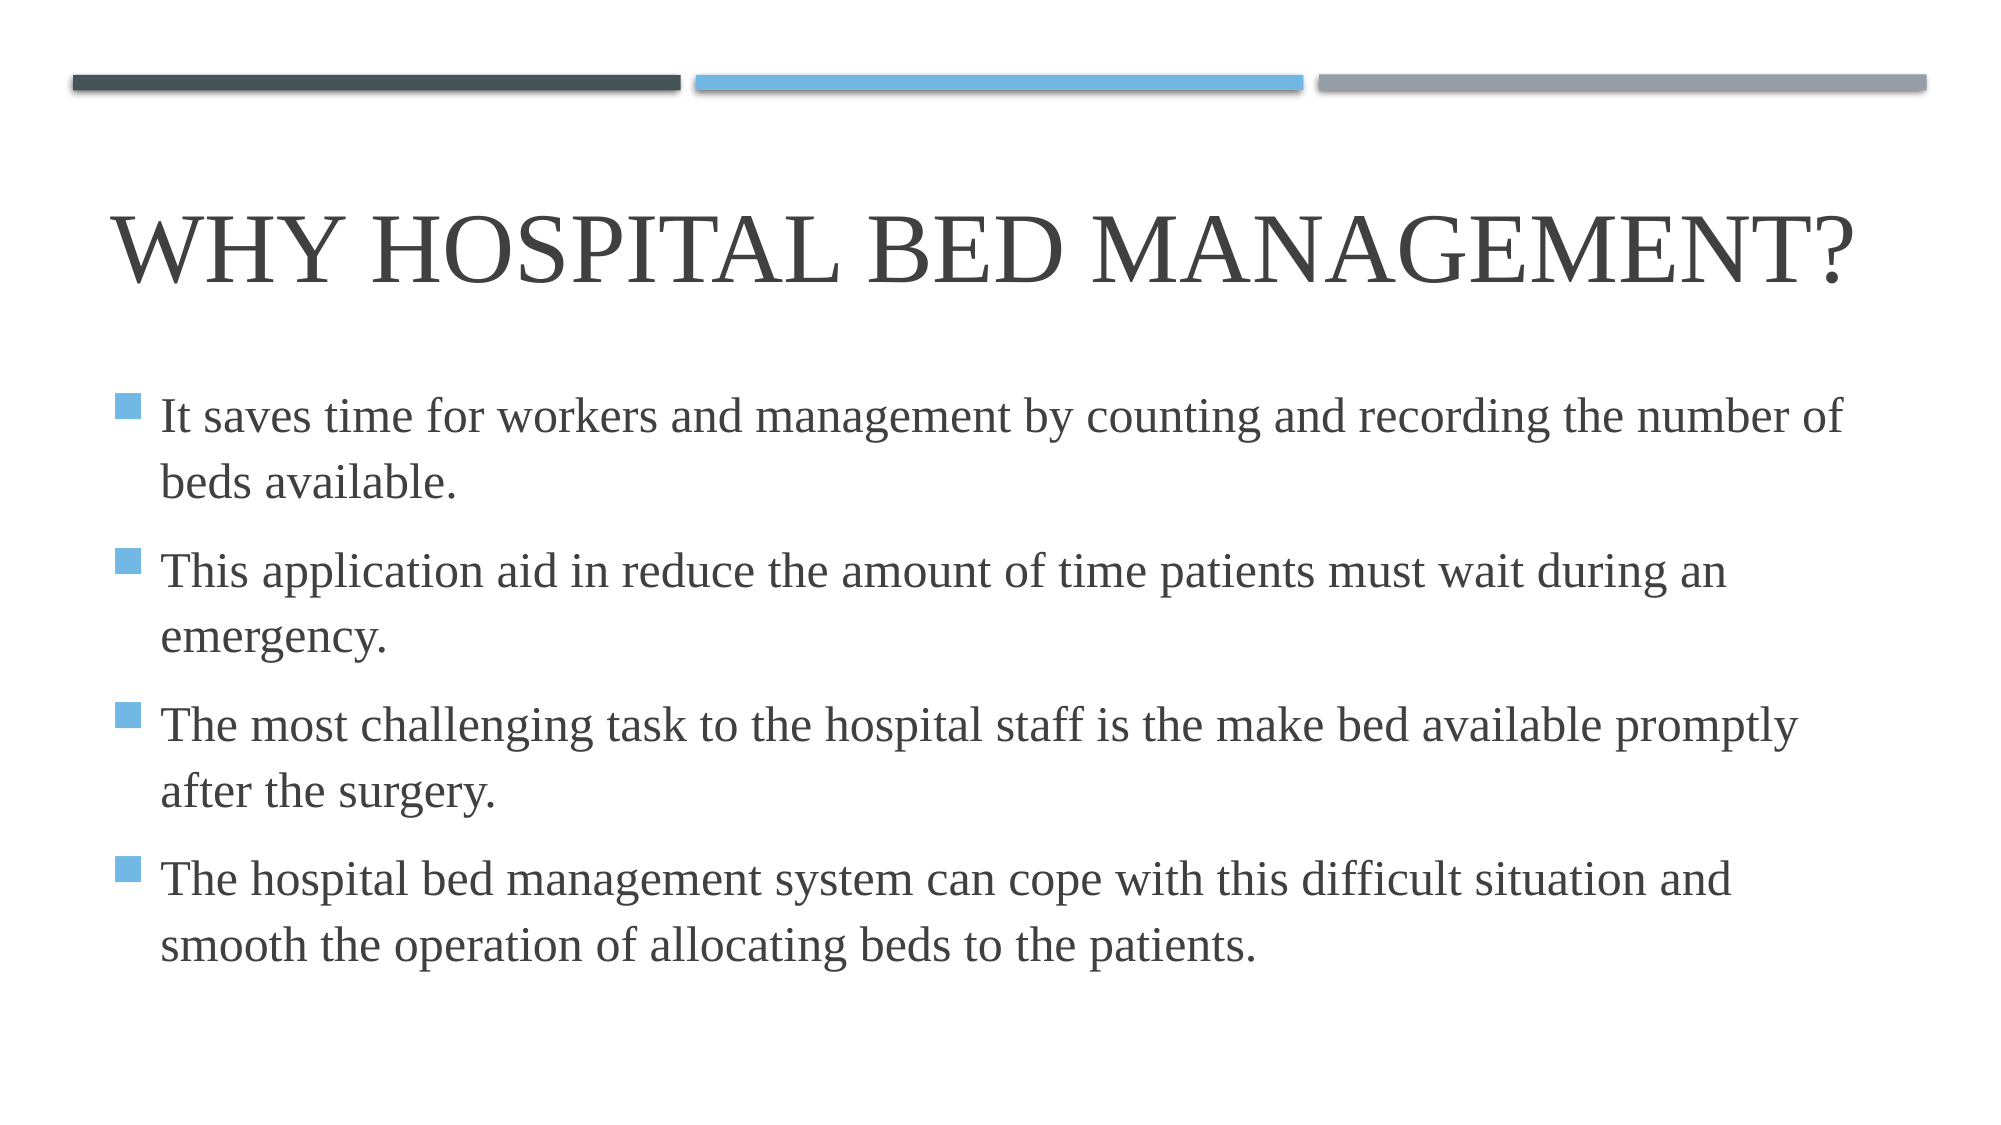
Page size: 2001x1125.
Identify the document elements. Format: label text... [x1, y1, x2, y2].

list It saves time for workers and management by counting and recording the number of beds available. This application aid in reduce the amount of time patients must wait during an emergency. The most challenging task to the hospital staff is the make bed available promptly after the surgery. The hospital bed management system can cope with this difficult situation and smooth the operation of allocating beds to the patients. [95, 324, 1905, 1125]
title Why Hospital Bed Management? [95, 115, 1905, 324]
